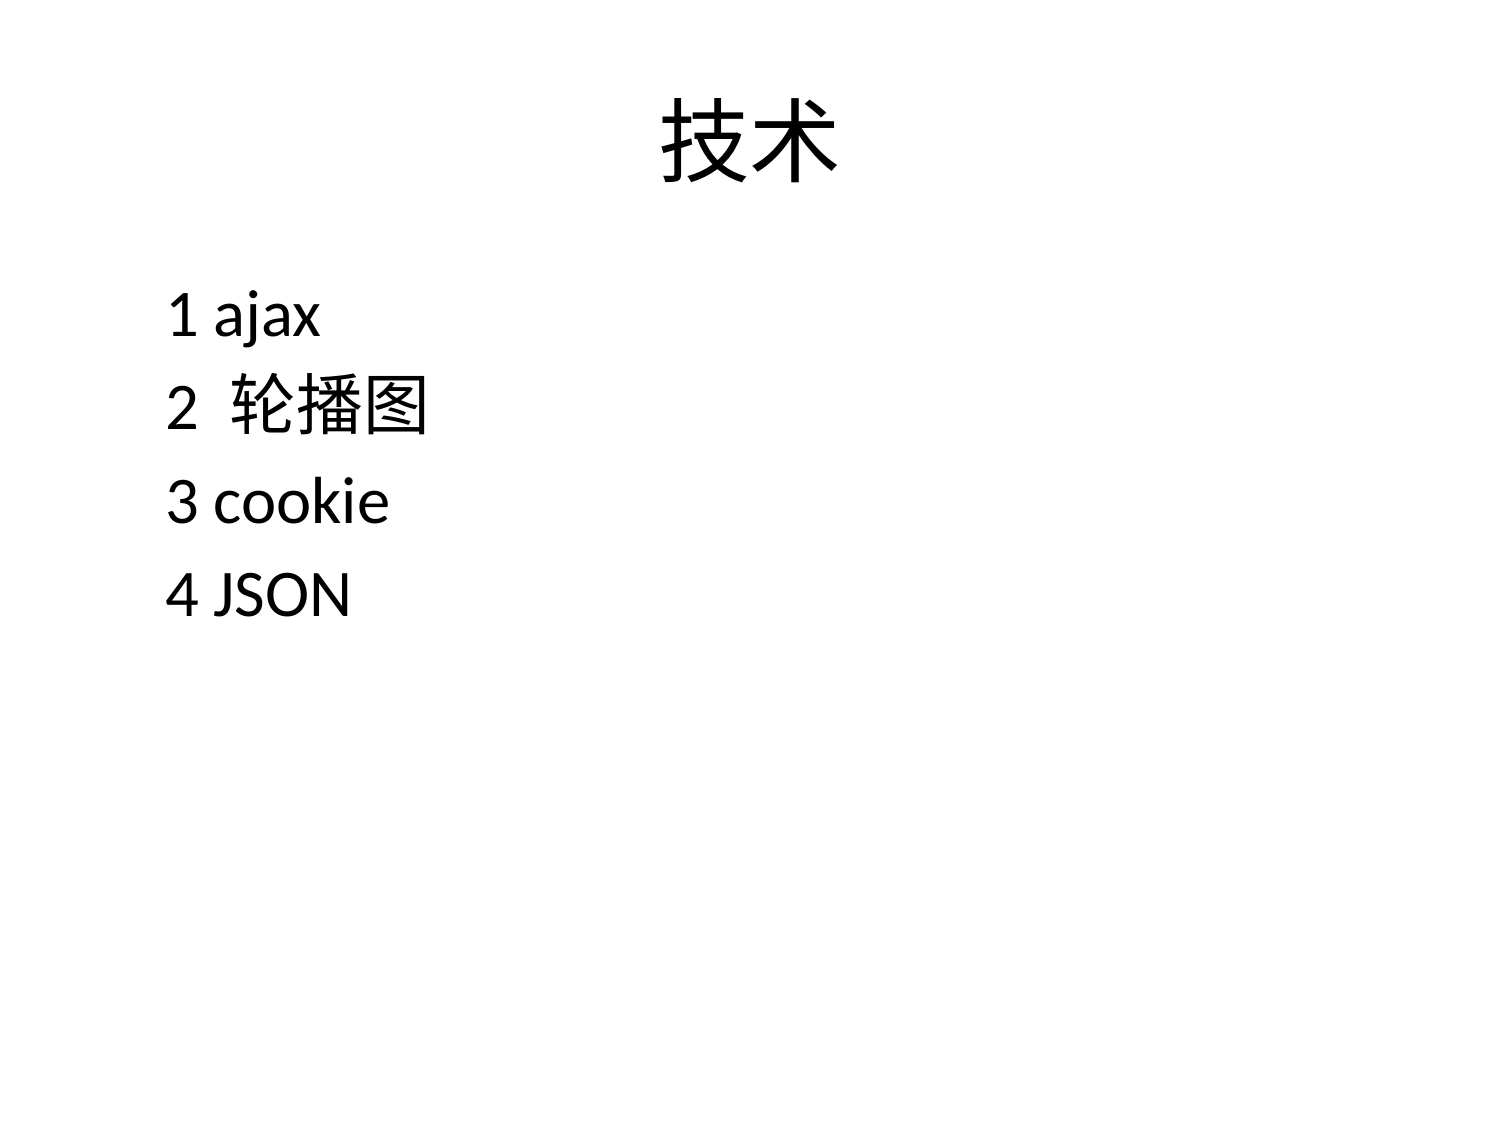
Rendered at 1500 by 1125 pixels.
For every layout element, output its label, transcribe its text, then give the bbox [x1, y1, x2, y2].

list 1 ajax 2 轮播图 3 cookie 4 JSON [75, 262, 1425, 1005]
title 技术 [75, 45, 1425, 233]
